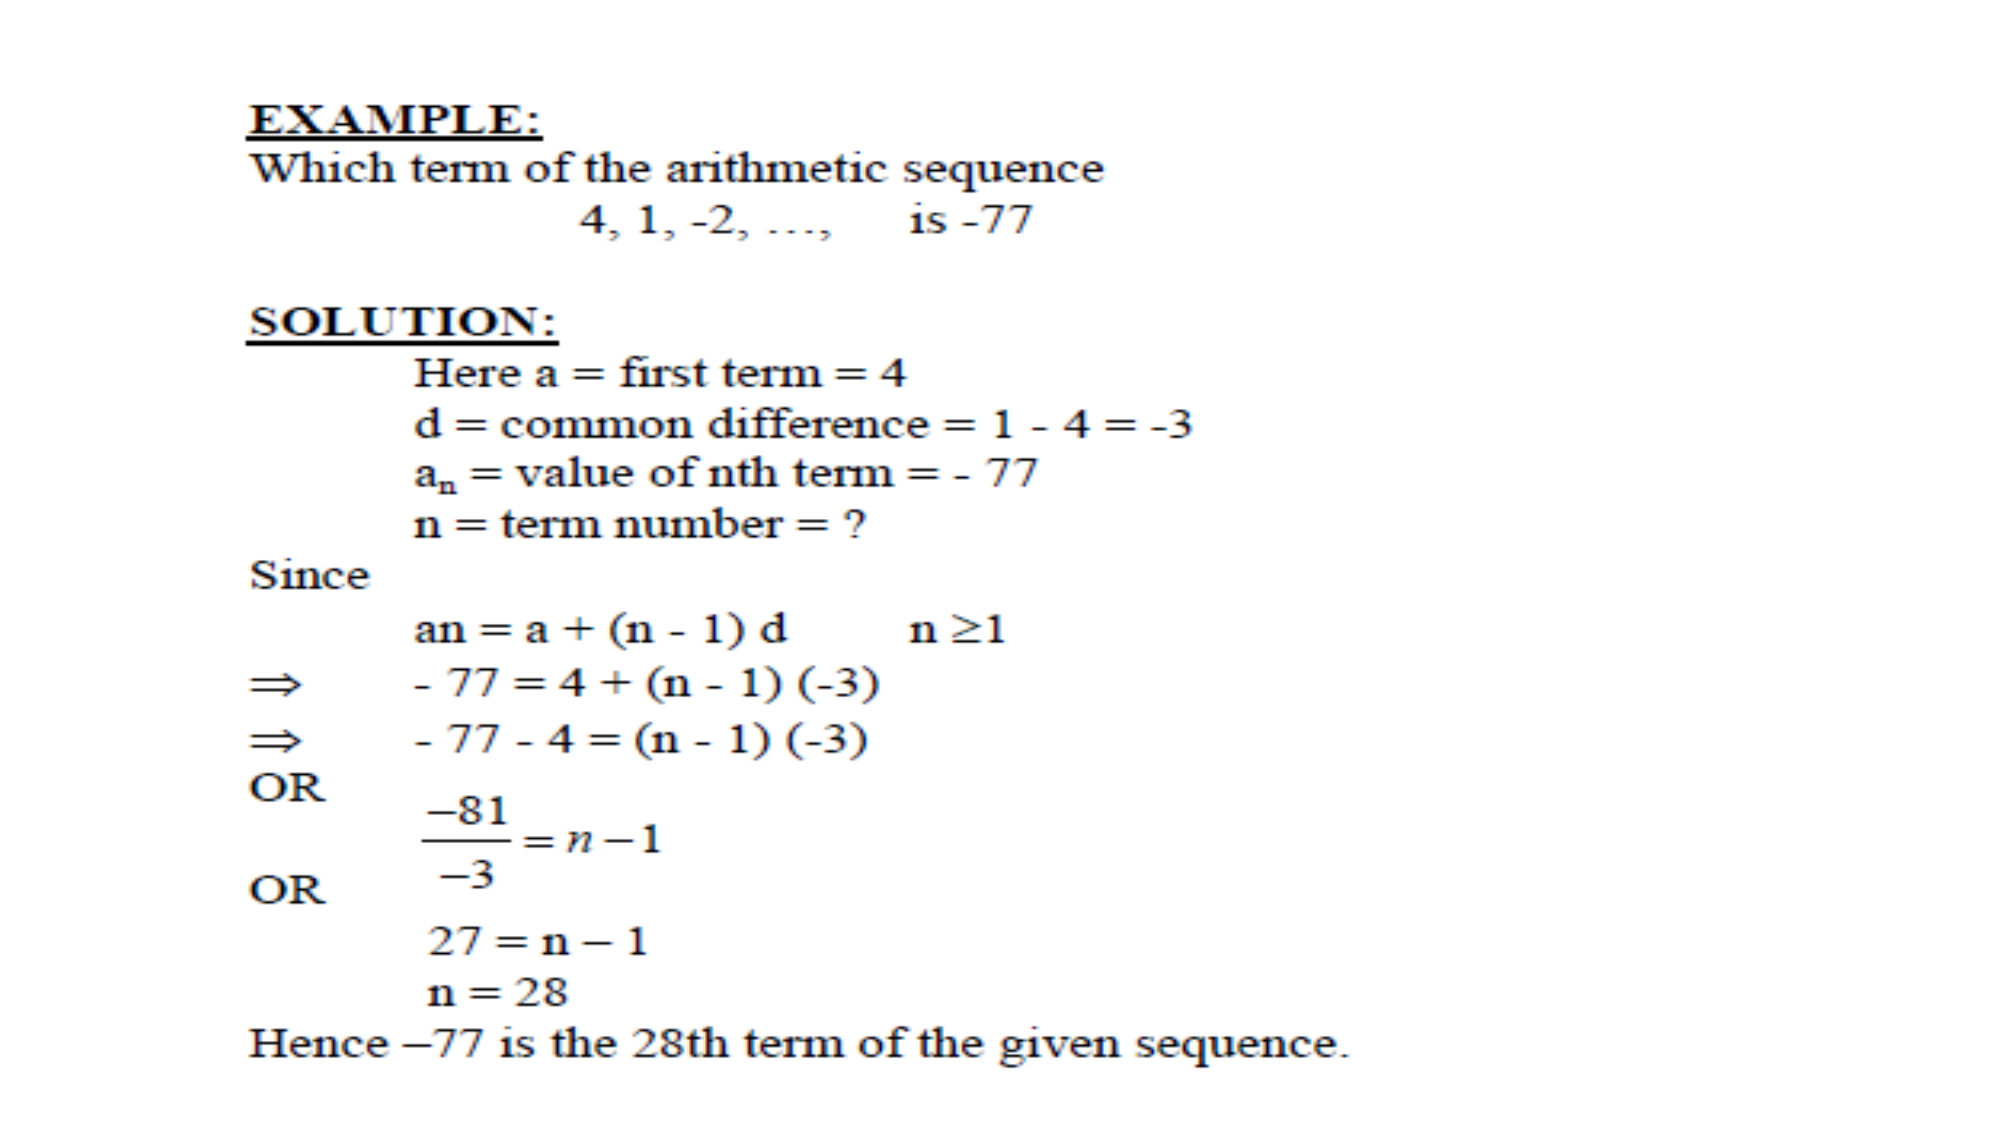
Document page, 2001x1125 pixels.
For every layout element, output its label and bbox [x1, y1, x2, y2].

list [218, 83, 1443, 1104]
